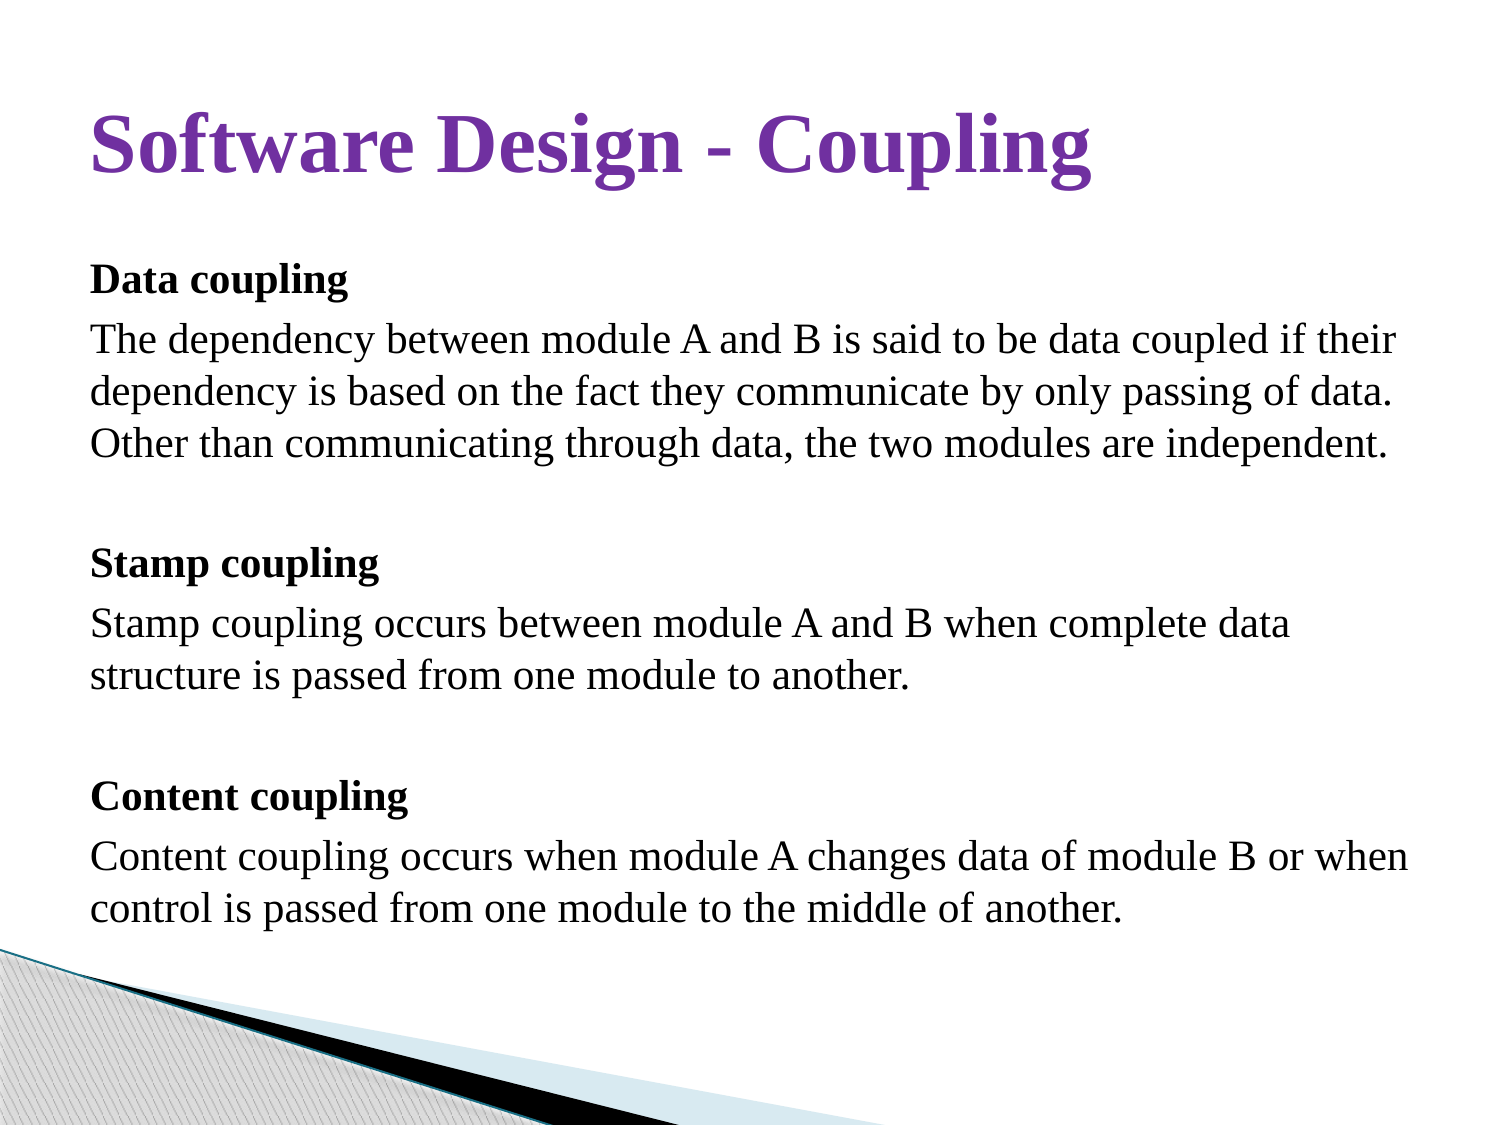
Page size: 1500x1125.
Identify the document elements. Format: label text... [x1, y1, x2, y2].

list Data coupling The dependency between module A and B is said to be data coupled if their dependency is based on the fact they communicate by only passing of data. Other than communicating through data, the two modules are independent. Stamp coupling Stamp coupling occurs between module A and B when complete data structure is passed from one module to another. Content coupling Content coupling occurs when module A changes data of module B or when control is passed from one module to the middle of another. [75, 243, 1425, 986]
title Software Design - Coupling [75, 45, 1425, 233]
